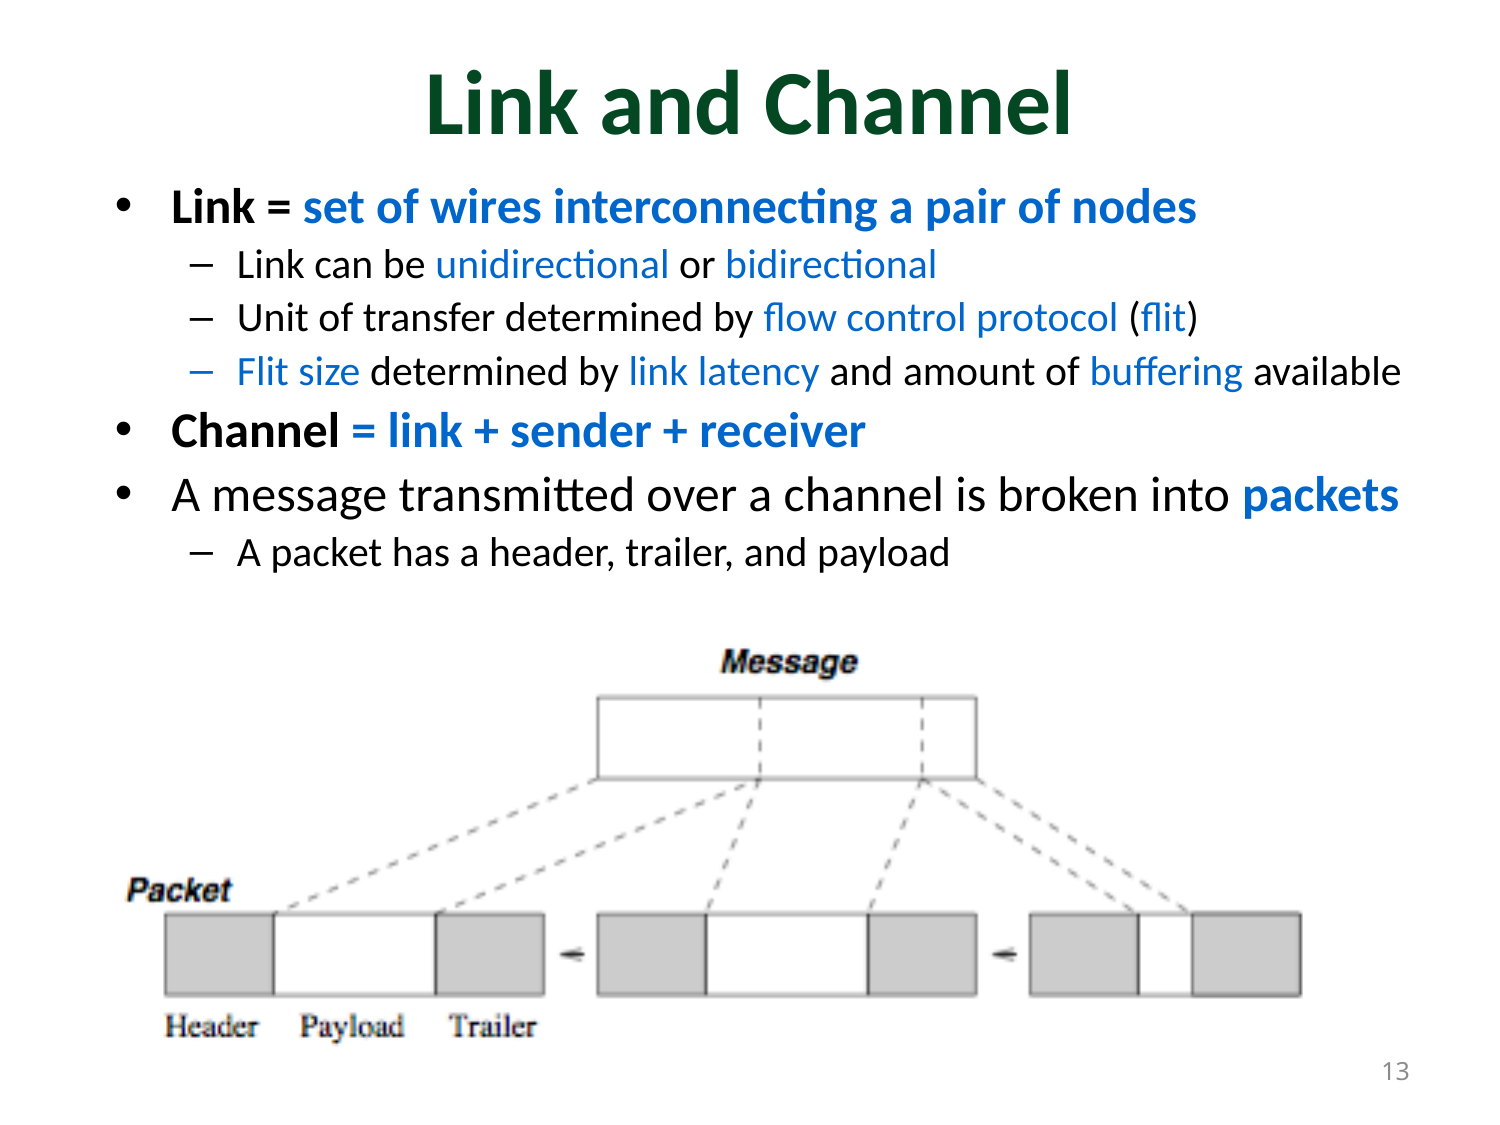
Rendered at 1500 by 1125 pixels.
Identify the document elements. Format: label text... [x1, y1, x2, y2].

title Link and Channel [87, 32, 1413, 162]
list Link = set of wires interconnecting a pair of nodes Link can be unidirectional or bidirectional Unit of transfer determined by flow control protocol (flit) Flit size determined by link latency and amount of buffering available Channel = link + sender + receiver A message transmitted over a channel is broken into packets A packet has a header, trailer, and payload [99, 172, 1425, 646]
slide_number 13 [1074, 1042, 1425, 1103]
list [123, 638, 1306, 1050]
